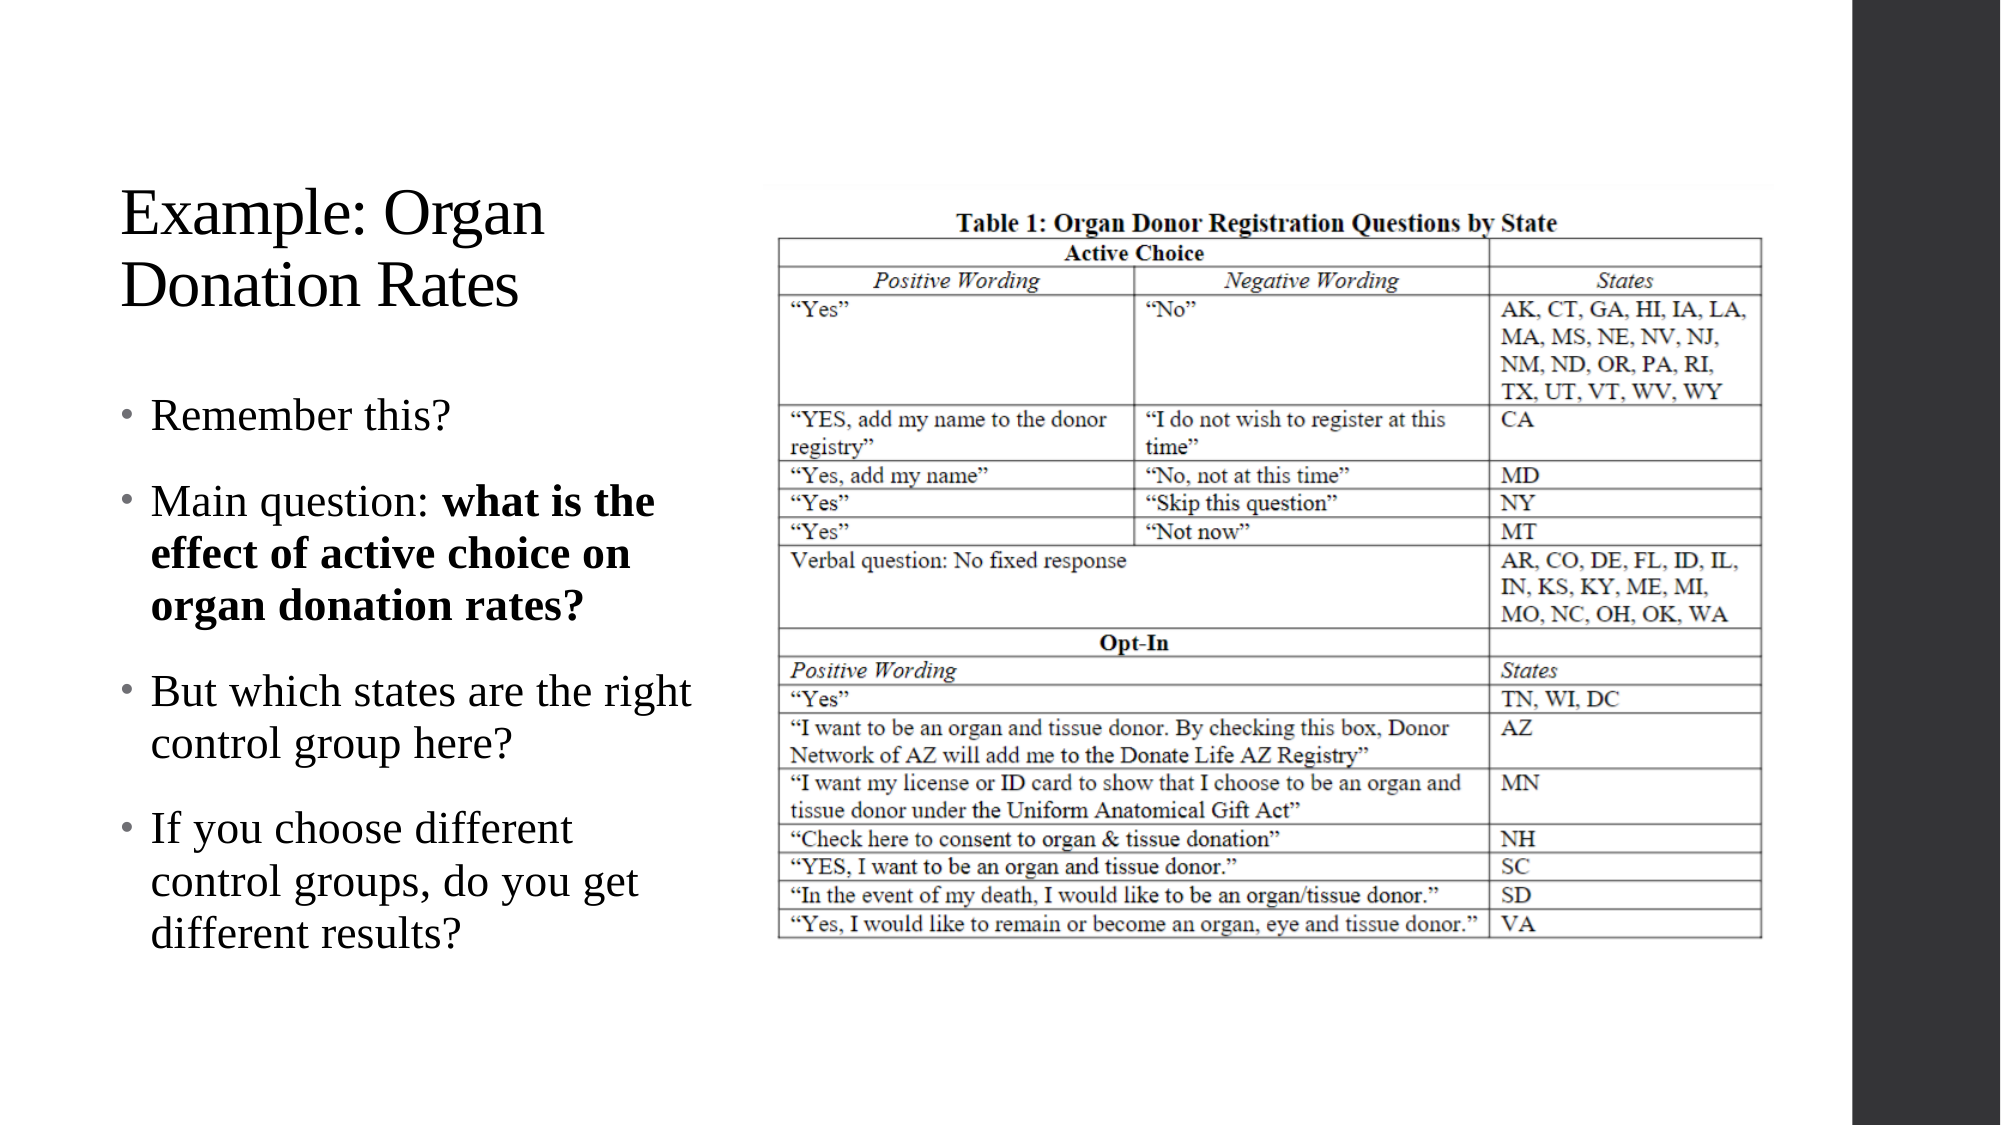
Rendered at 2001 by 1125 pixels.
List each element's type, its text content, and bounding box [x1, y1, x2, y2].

list Remember this? Main question: what is the effect of active choice on organ donation rates? But which states are the right control group here? If you choose different control groups, do you get different results? [105, 381, 711, 1014]
title Example: Organ Donation Rates [105, 104, 711, 329]
picture [763, 184, 1774, 943]
